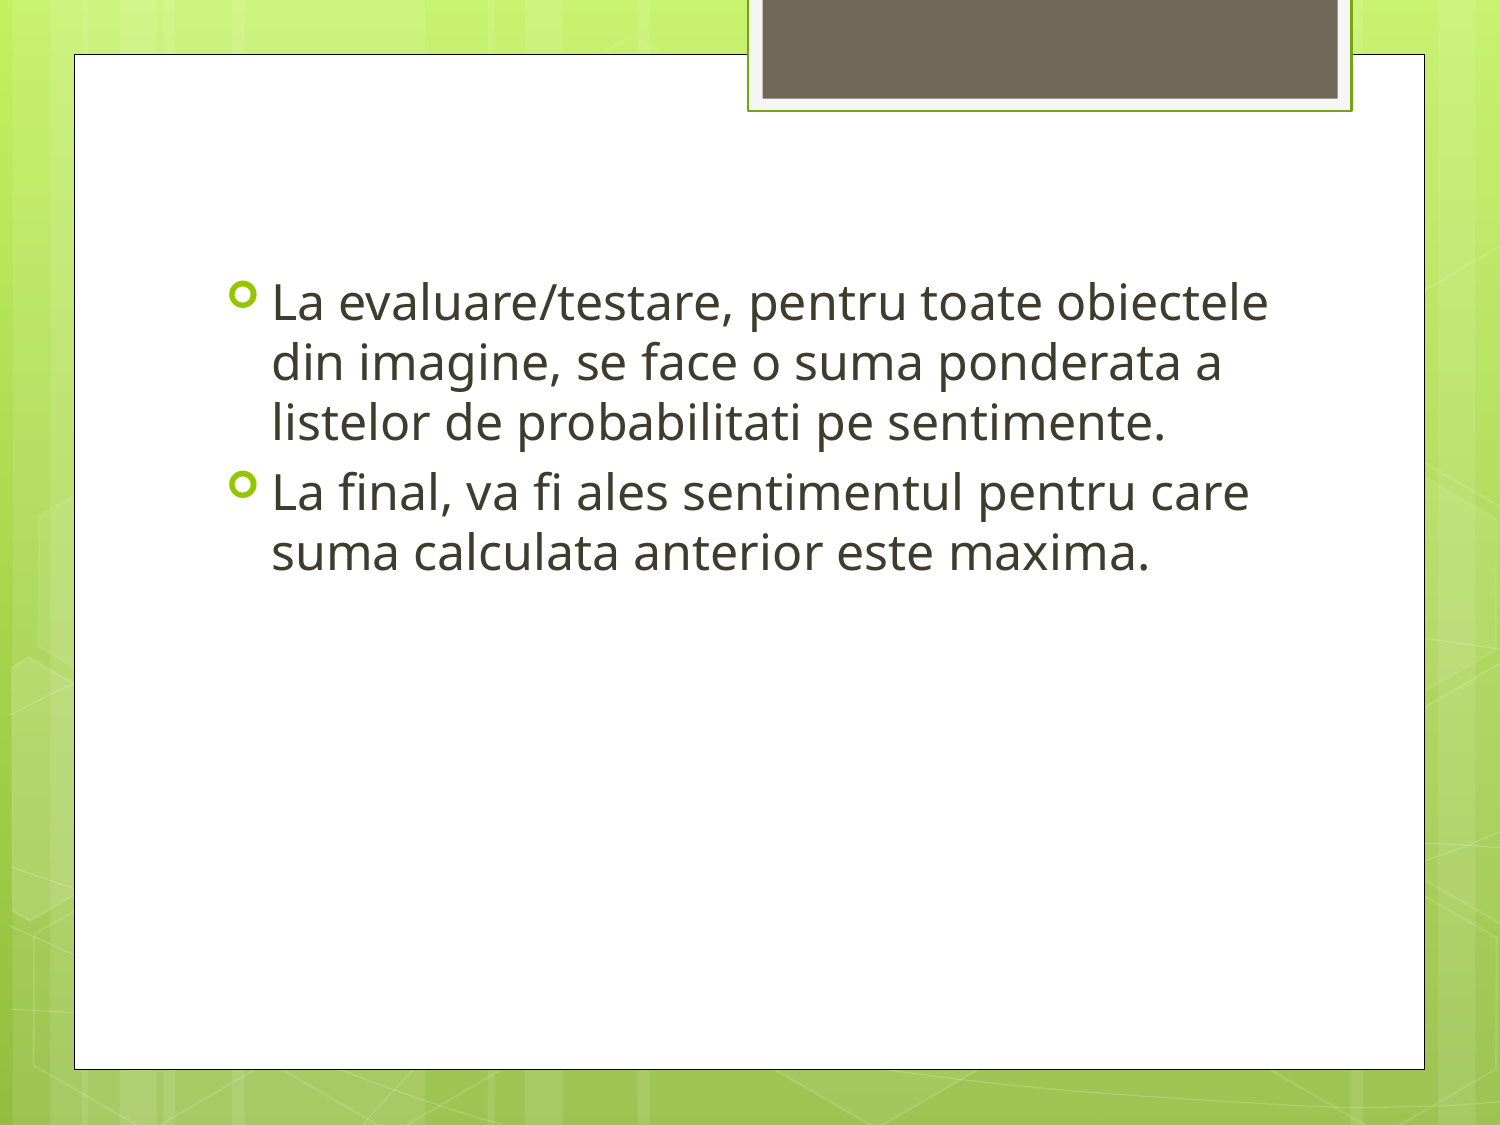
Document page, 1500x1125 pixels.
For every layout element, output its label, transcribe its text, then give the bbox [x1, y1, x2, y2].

list La evaluare/testare, pentru toate obiectele din imagine, se face o suma ponderata a listelor de probabilitati pe sentimente. La final, va fi ales sentimentul pentru care suma calculata anterior este maxima. [200, 262, 1312, 839]
